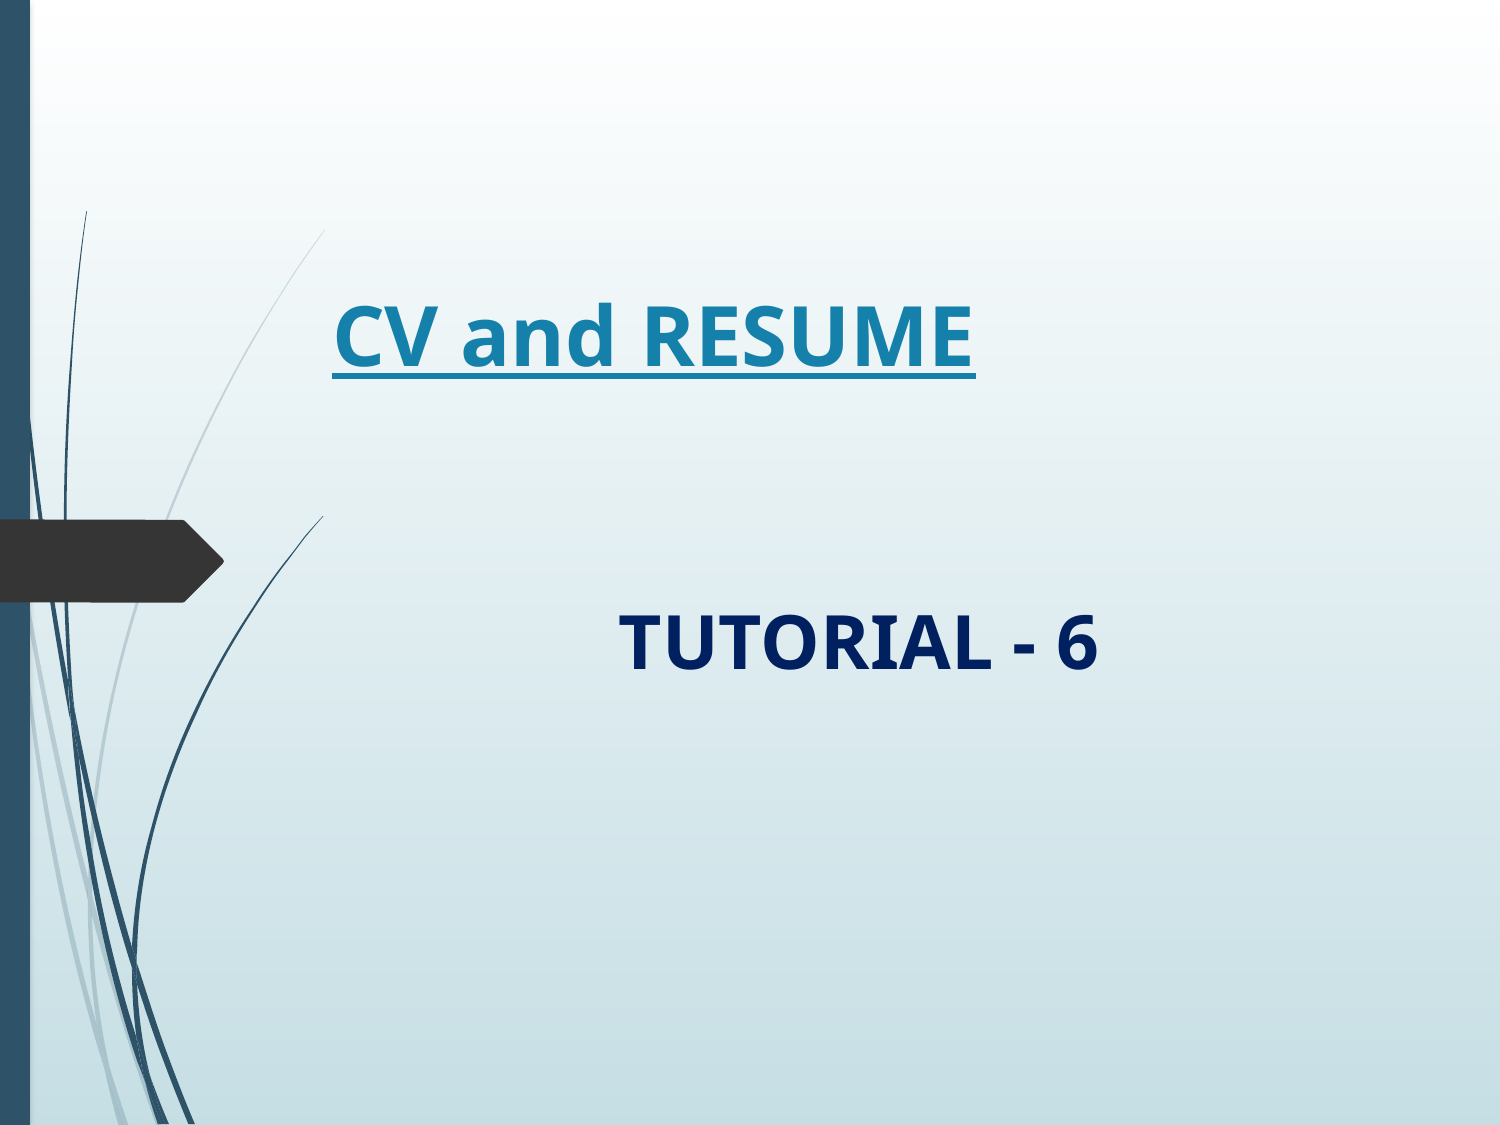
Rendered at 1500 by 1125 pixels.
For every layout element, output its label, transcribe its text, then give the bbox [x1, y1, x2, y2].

list TUTORIAL - 6 [318, 587, 1400, 729]
title CV and RESUME [317, 149, 1399, 391]
